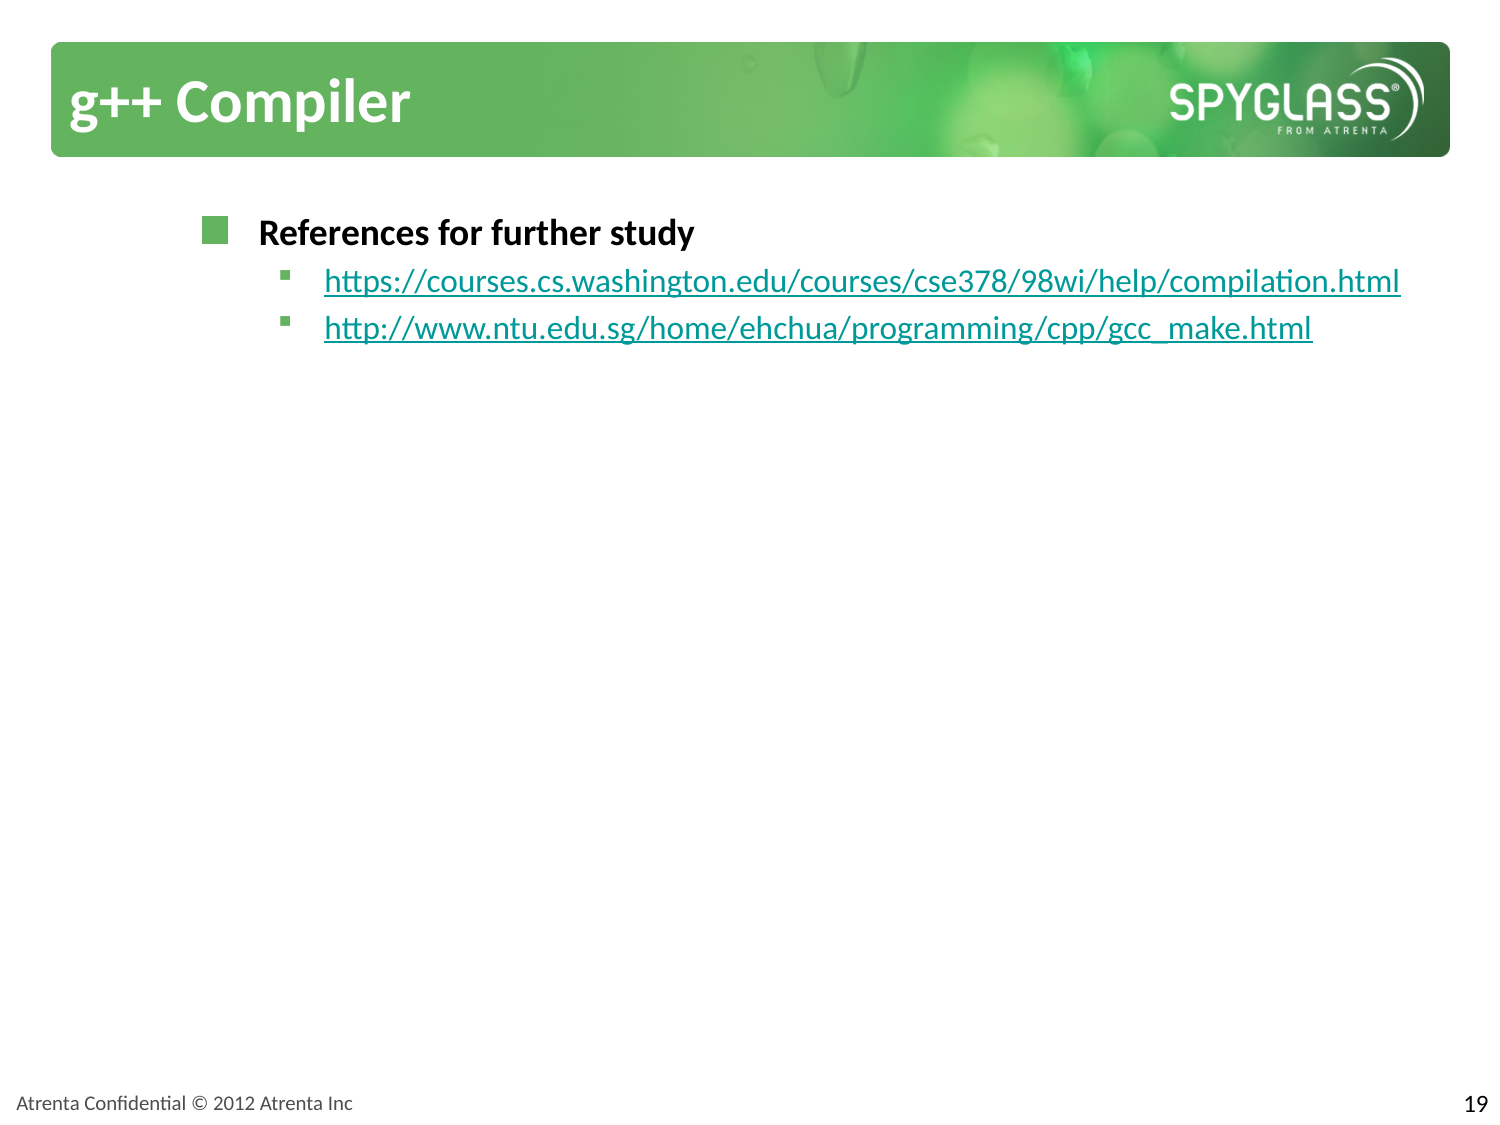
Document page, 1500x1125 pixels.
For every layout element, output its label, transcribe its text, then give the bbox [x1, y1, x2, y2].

picture [50, 42, 1450, 157]
picture [202, 216, 228, 244]
list References for further study https://courses.cs.washington.edu/courses/cse378/98wi/help/compilation.html http://www.ntu.edu.sg/home/ehchua/programming/cpp/gcc_make.html [187, 199, 1426, 1051]
title g++ Compiler [54, 53, 1405, 171]
